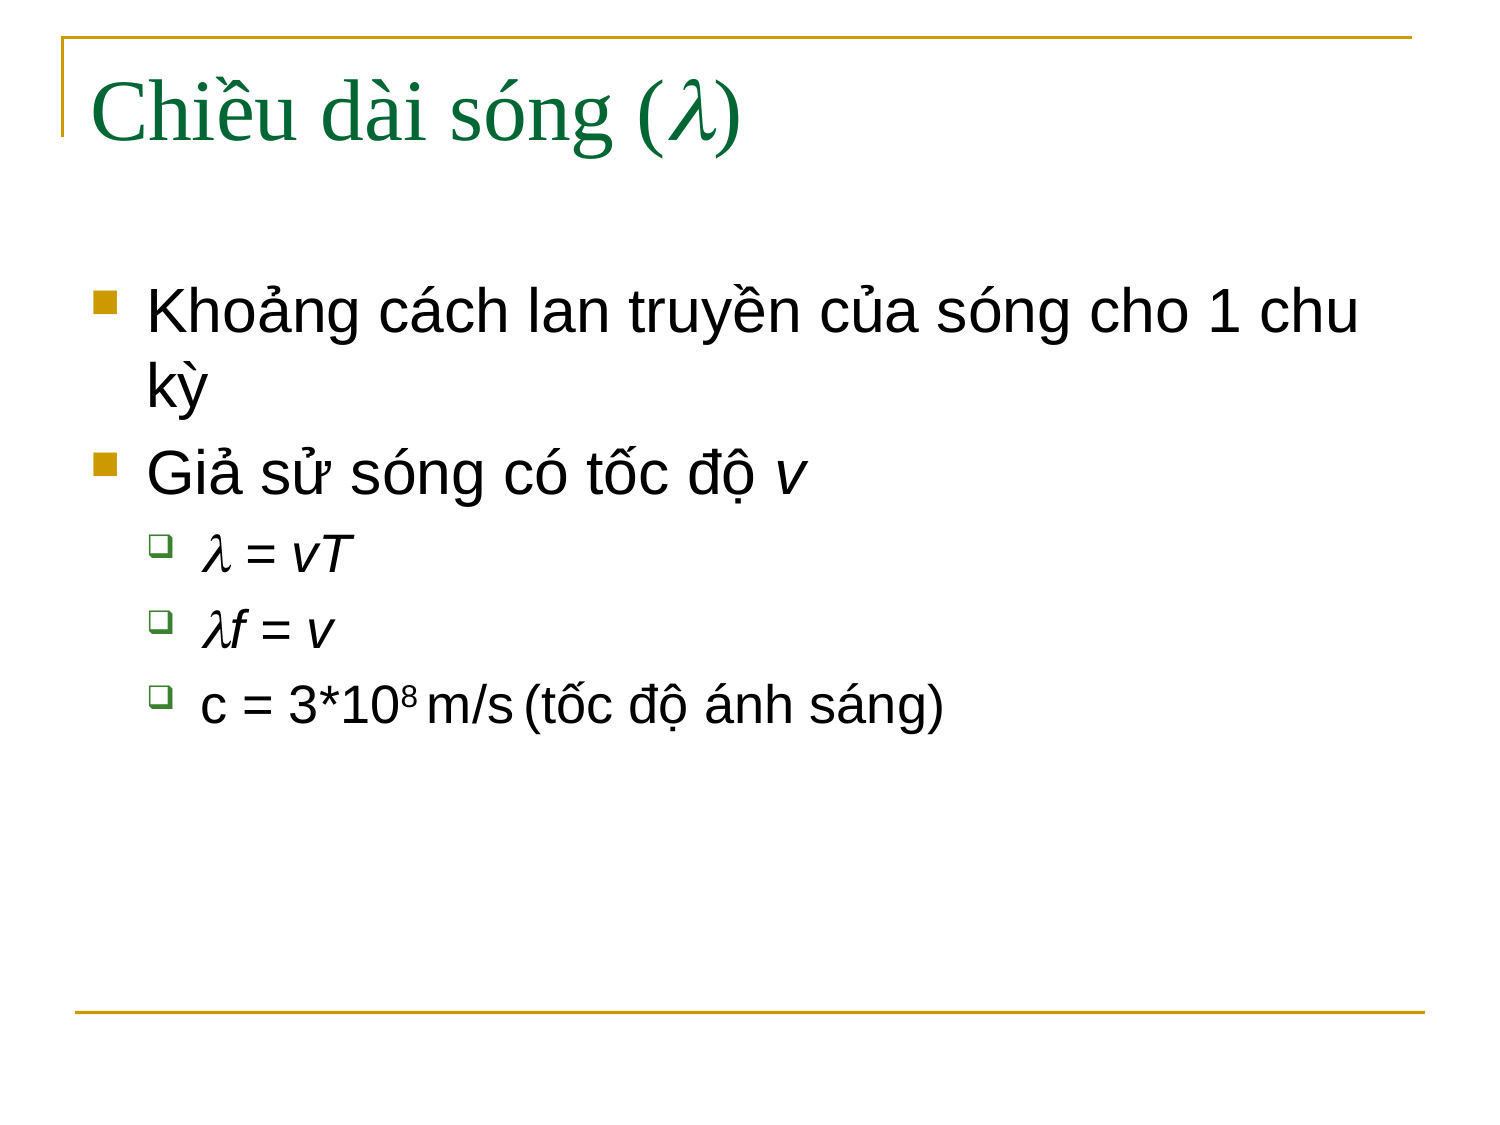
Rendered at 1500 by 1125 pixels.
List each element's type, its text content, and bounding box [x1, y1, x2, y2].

title Chiều dài sóng () [75, 45, 1425, 233]
list Khoảng cách lan truyền của sóng cho 1 chu kỳ Giả sử sóng có tốc độ v  = vT f = v c = 3*108 m/s (tốc độ ánh sáng) [75, 262, 1425, 1006]
